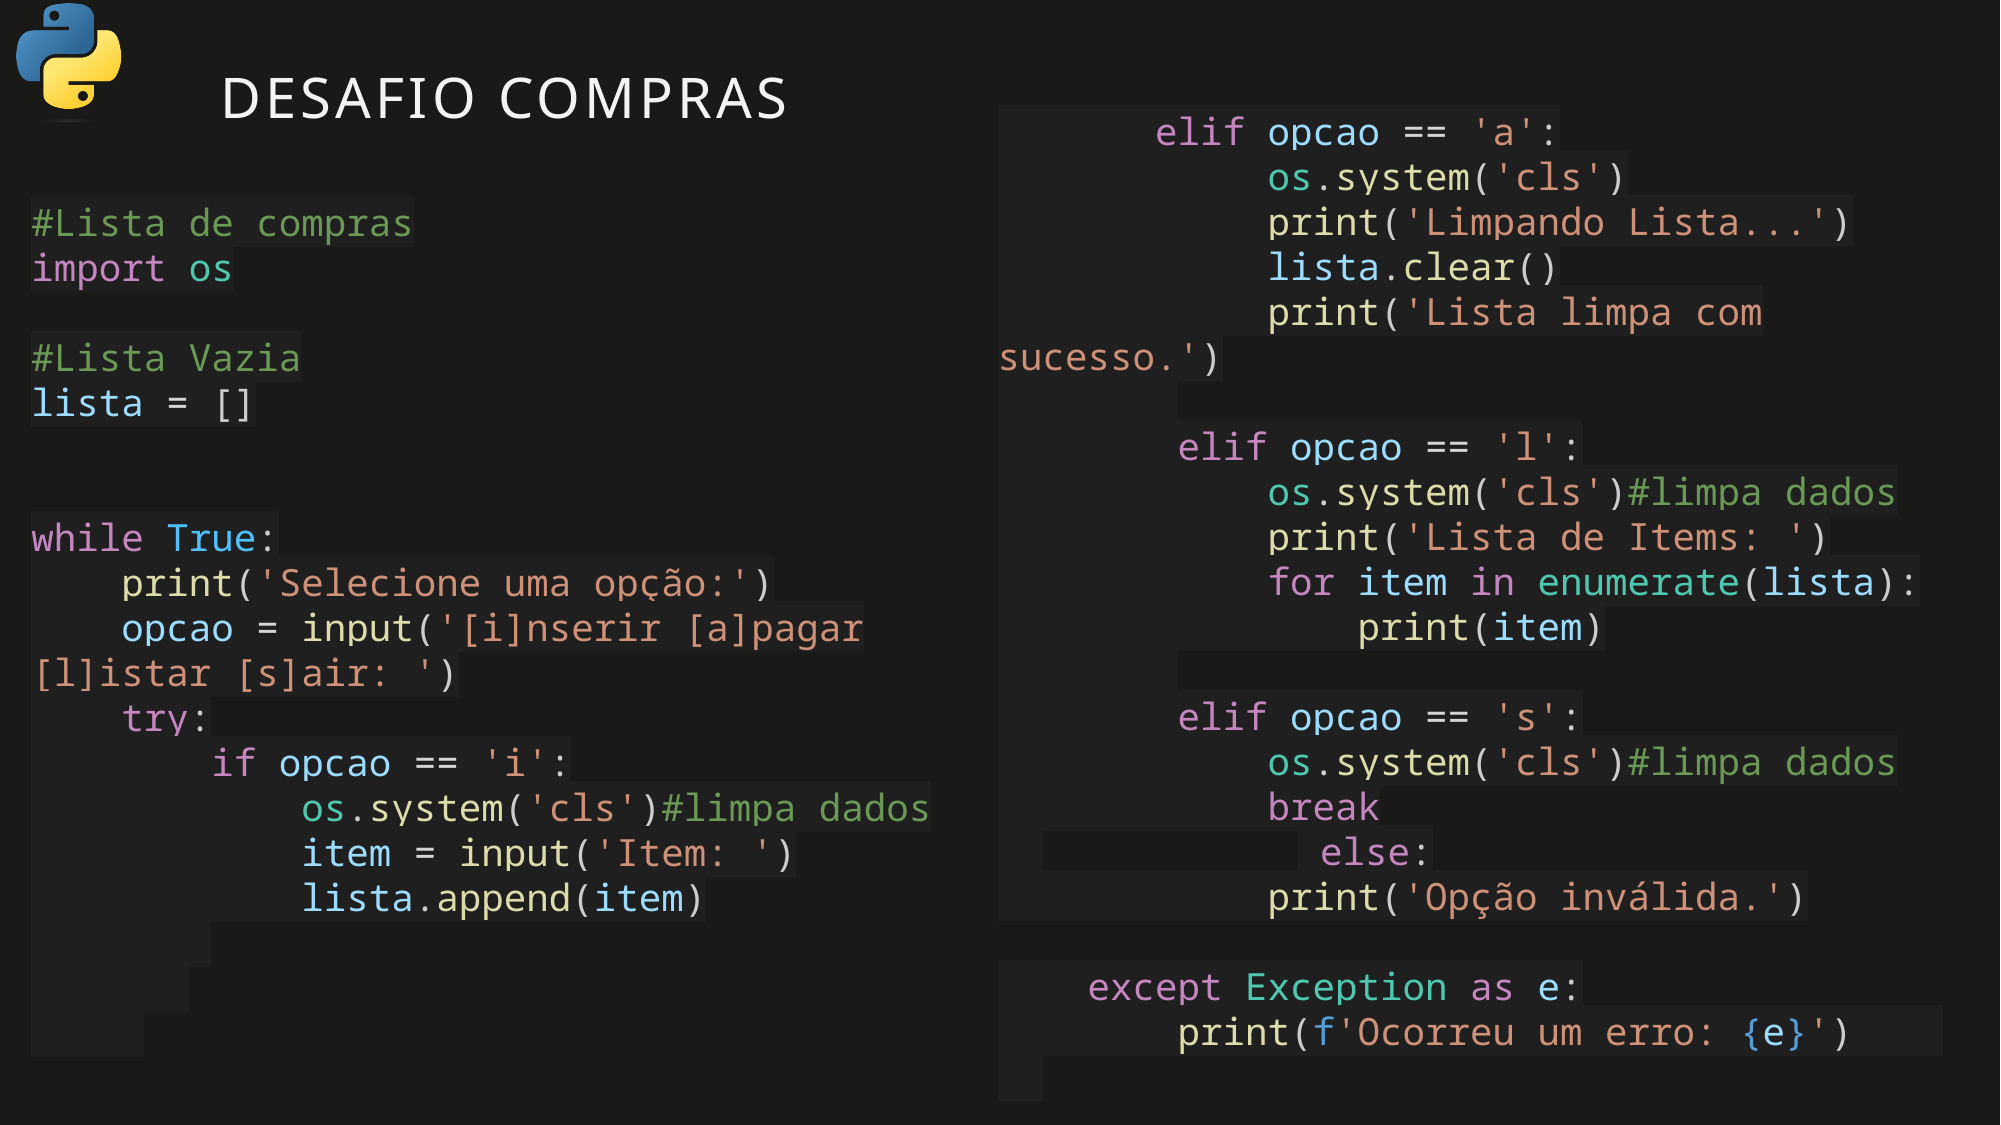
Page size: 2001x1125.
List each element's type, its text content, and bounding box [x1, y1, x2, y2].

text_box #Lista de compras import os #Lista Vazia lista = [] while True: print('Selecione uma opção:') opcao = input('[i]nserir [a]pagar [l]istar [s]air: ') try: if opcao == 'i': os.system('cls')#limpa dados item = input('Item: ') lista.append(item) [16, 191, 982, 1061]
picture [16, 3, 125, 123]
title Desafio Compras [205, 62, 844, 182]
text_box elif opcao == 'a': os.system('cls') print('Limpando Lista...') lista.clear() print('Lista limpa com sucesso.') elif opcao == 'l': os.system('cls')#limpa dados print('Lista de Items: ') for item in enumerate(lista): print(item) elif opcao == 's': os.system('cls')#limpa dados break else: print('Opção inválida.') except Exception as e: print(f'Ocorreu um erro: {e}') [982, 100, 1984, 1125]
